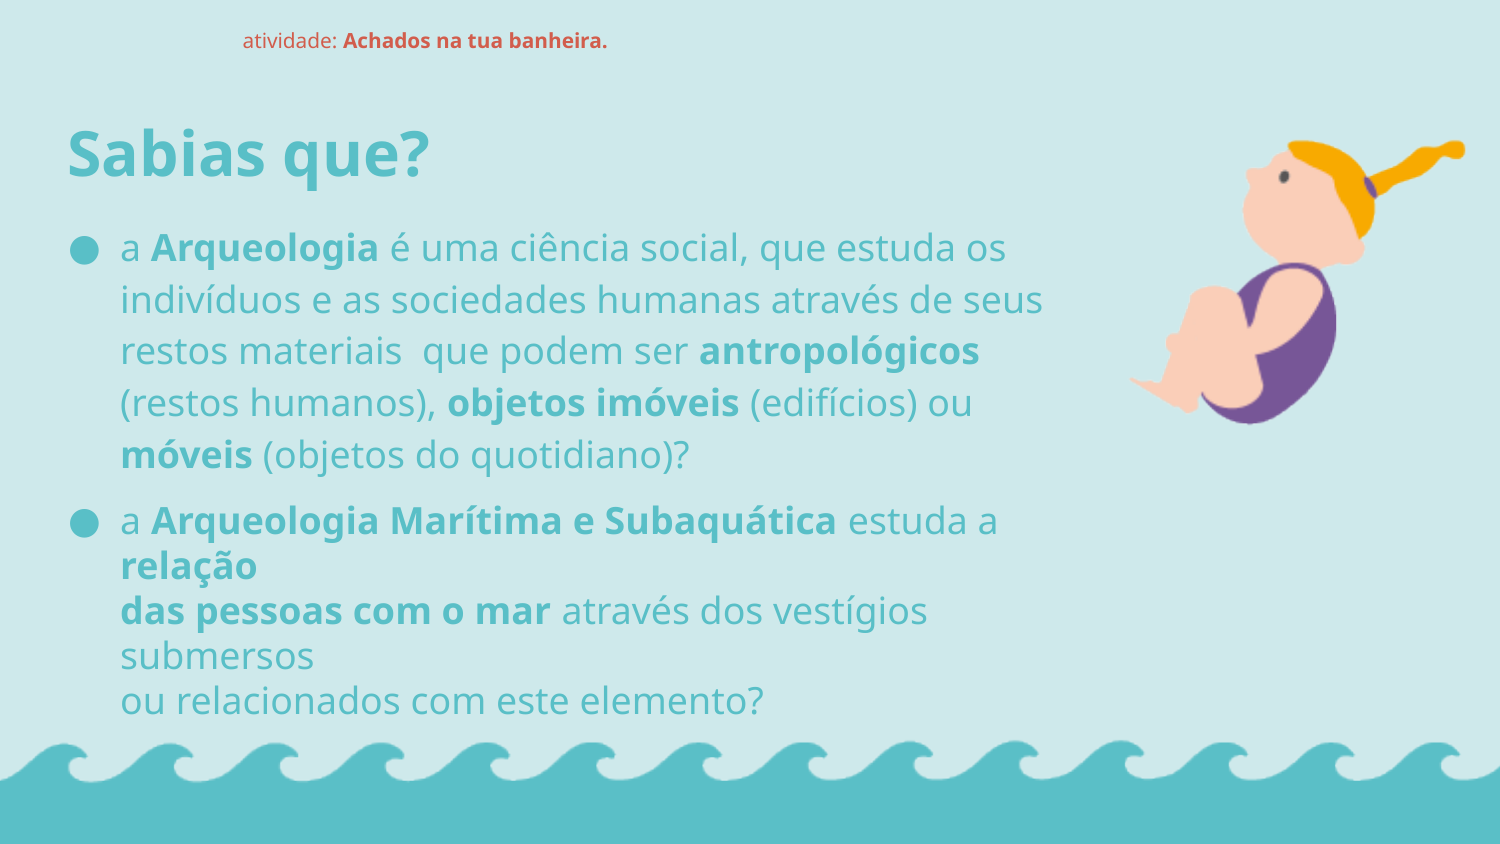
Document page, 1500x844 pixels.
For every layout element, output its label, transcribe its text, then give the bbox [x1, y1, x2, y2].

text_box Sabias que? [52, 87, 843, 202]
text_box a Arqueologia é uma ciência social, que estuda os indivíduos e as sociedades humanas através de seus restos materiais que podem ser antropológicos (restos humanos), objetos imóveis (edifícios) ou móveis (objetos do quotidiano)? a Arqueologia Marítima e Subaquática estuda a relação das pessoas com o mar através dos vestígios submersos ou relacionados com este elemento? [30, 202, 1125, 671]
picture [0, 672, 1500, 844]
text_box atividade: Achados na tua banheira. [184, 12, 666, 61]
picture [1118, 74, 1495, 462]
